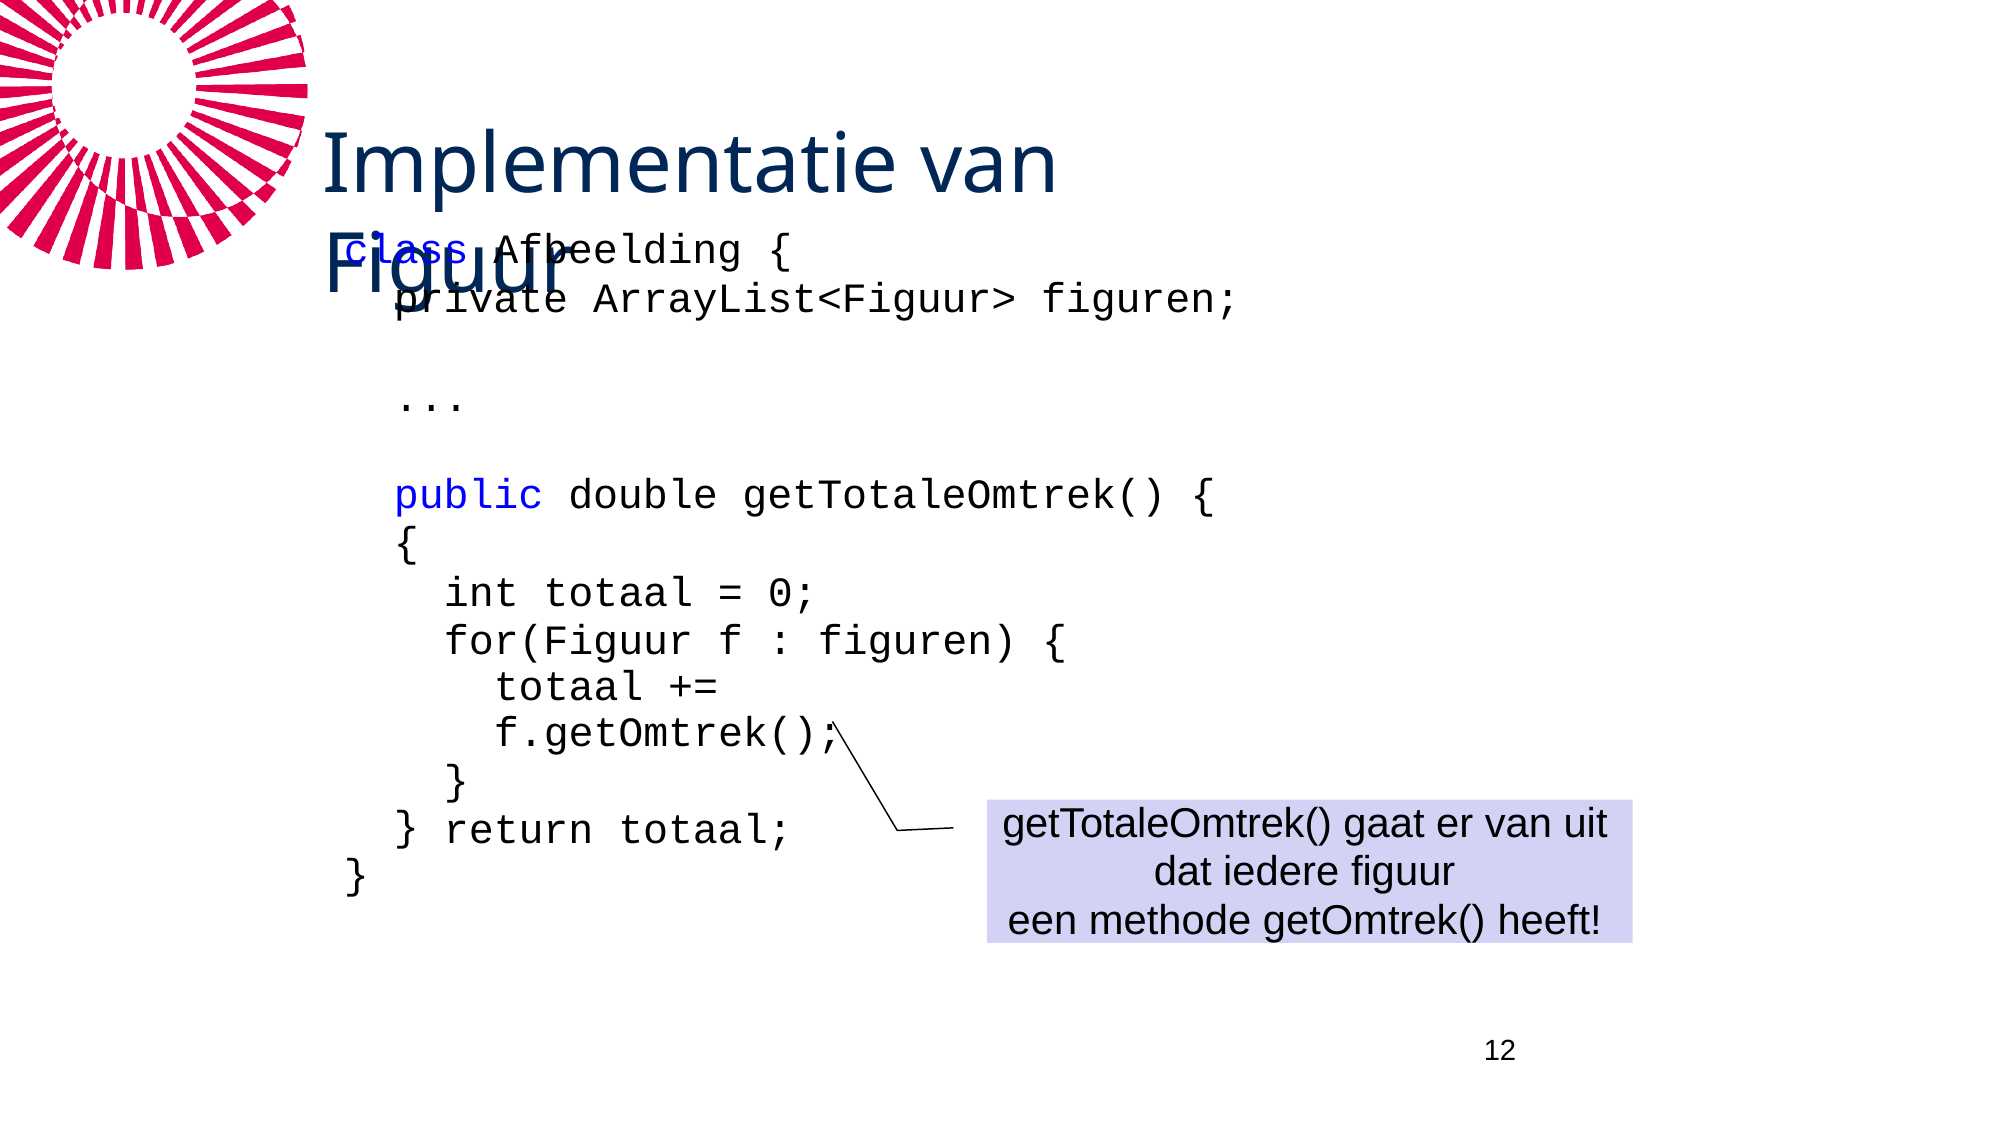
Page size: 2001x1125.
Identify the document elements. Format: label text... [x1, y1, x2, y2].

text_box getTotaleOmtrek() gaat er van uit dat iedere figuur een methode getOmtrek() heeft! [987, 799, 1633, 943]
text_box } [391, 796, 422, 849]
picture [0, 0, 308, 270]
text_box } [341, 844, 372, 897]
slide_number 14 [1477, 1031, 1523, 1125]
text_box class Afbeelding { private ArrayList<Figuur> figuren; ... public double getTotaleOmtrek() { { int totaal = 0; for(Figuur f : figuren) { totaal += f.getOmtrek(); } return totaal; [341, 220, 1247, 852]
title Implementatie van Figuur [320, 107, 1271, 310]
text_box [832, 721, 954, 831]
